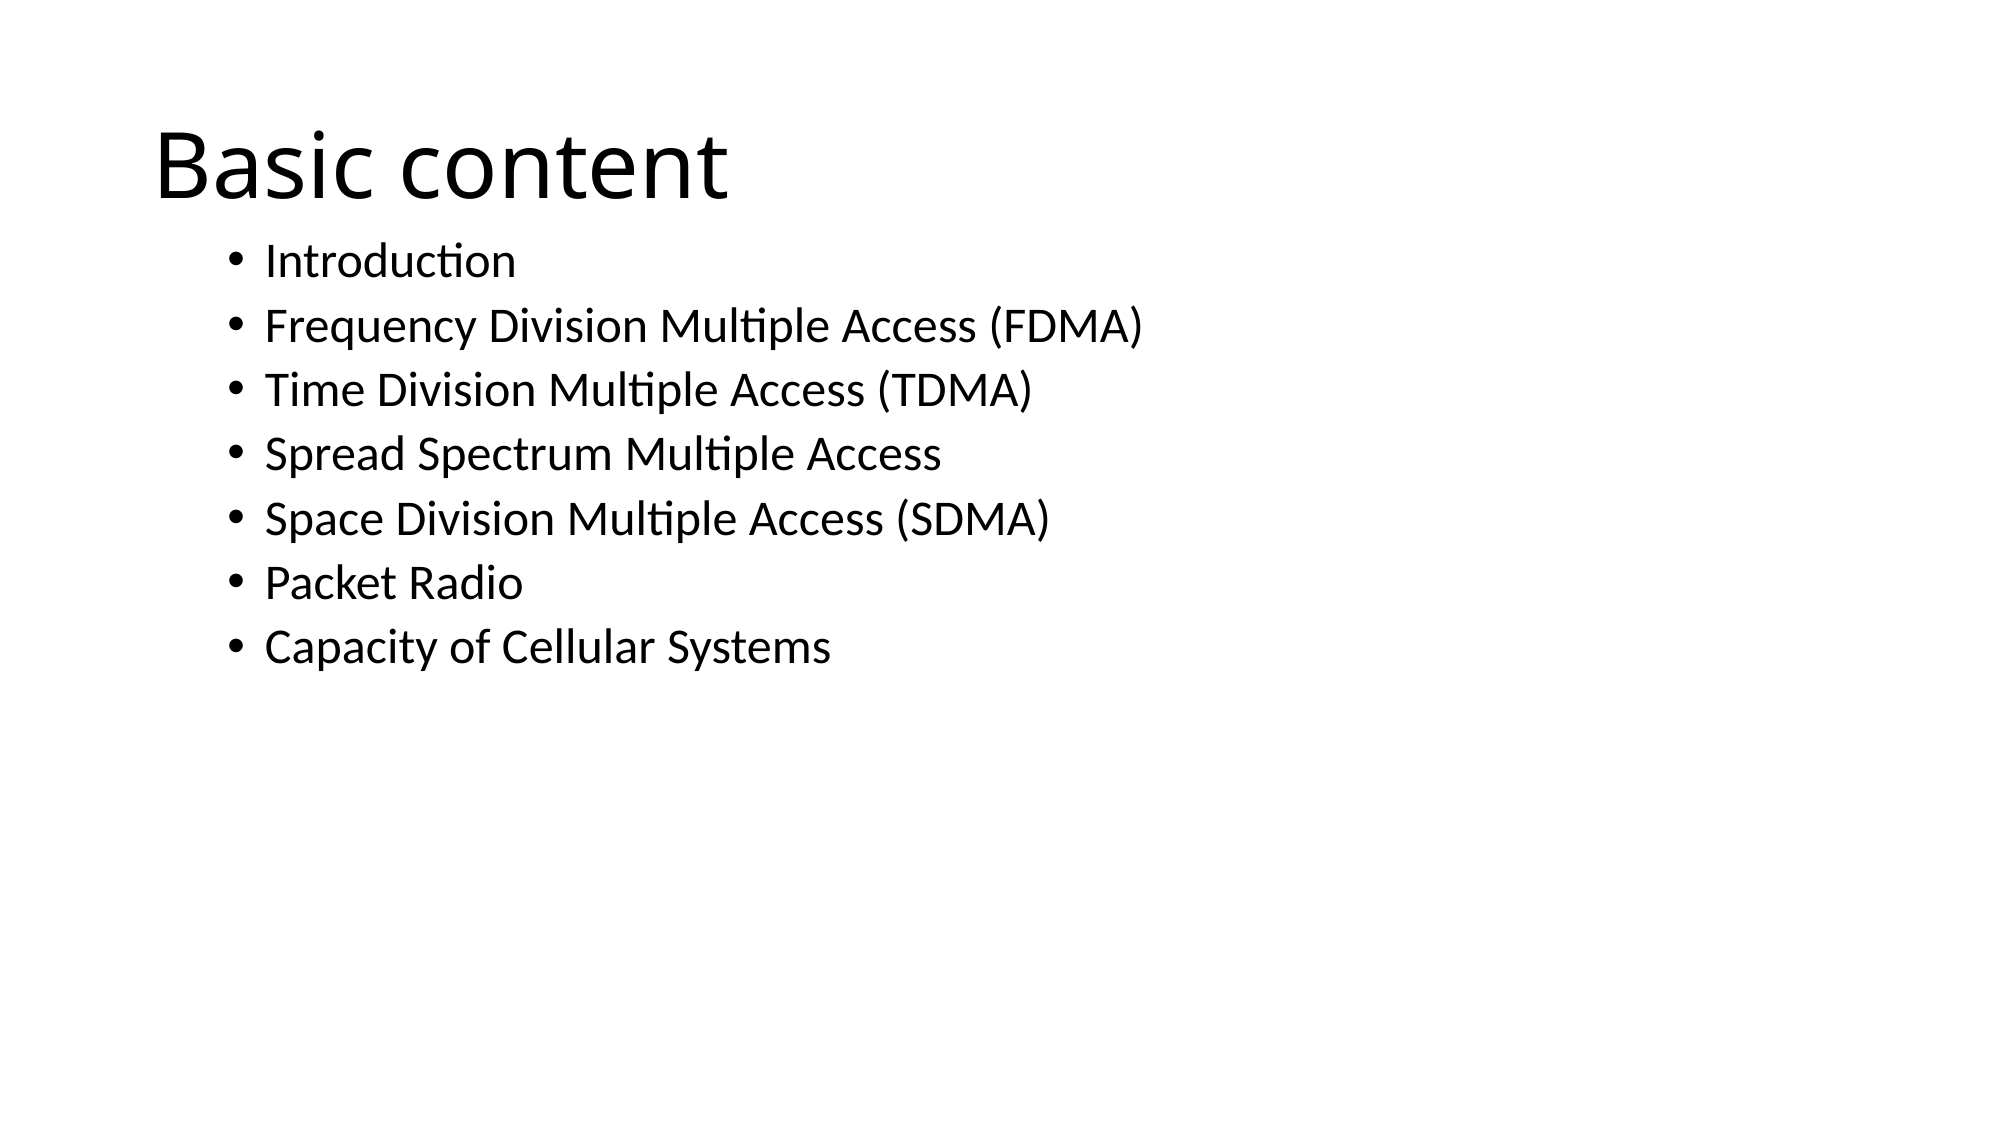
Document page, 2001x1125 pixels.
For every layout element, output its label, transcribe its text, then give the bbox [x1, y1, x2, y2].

title Basic content [137, 59, 1863, 227]
list Introduction Frequency Division Multiple Access (FDMA) Time Division Multiple Access (TDMA) Spread Spectrum Multiple Access Space Division Multiple Access (SDMA) Packet Radio Capacity of Cellular Systems [137, 227, 1863, 1014]
